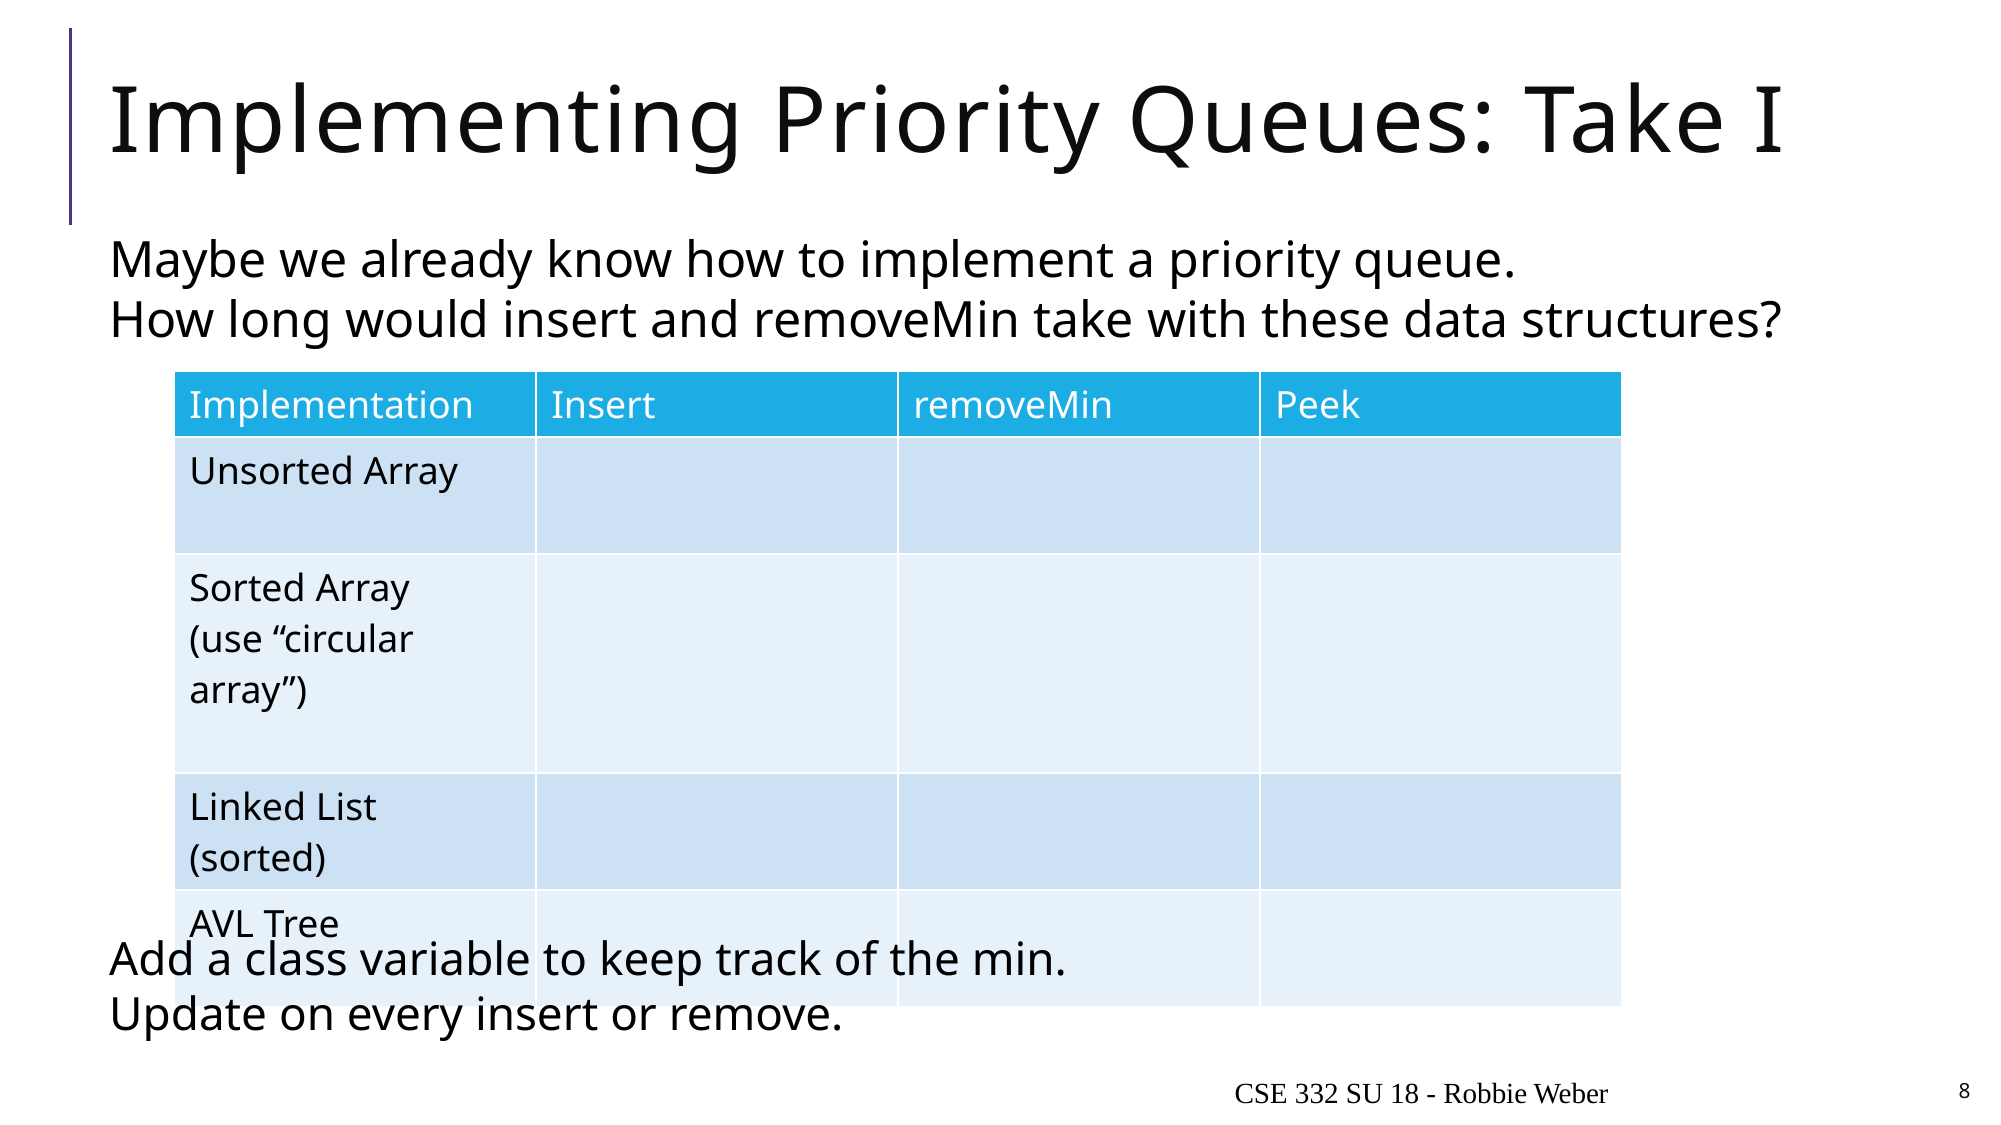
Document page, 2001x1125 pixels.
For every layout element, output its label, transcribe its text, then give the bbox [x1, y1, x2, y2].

slide_number 8 [1916, 1069, 1986, 1115]
title Implementing Priority Queues: Take I [94, 43, 1930, 210]
footer CSE 332 SU 18 - Robbie Weber [937, 1069, 1906, 1115]
text_box Add a class variable to keep track of the min. Update on every insert or remove. [94, 922, 1881, 1048]
text_box Maybe we already know how to implement a priority queue. How long would insert and removeMin take with these data structures? [94, 220, 1885, 356]
